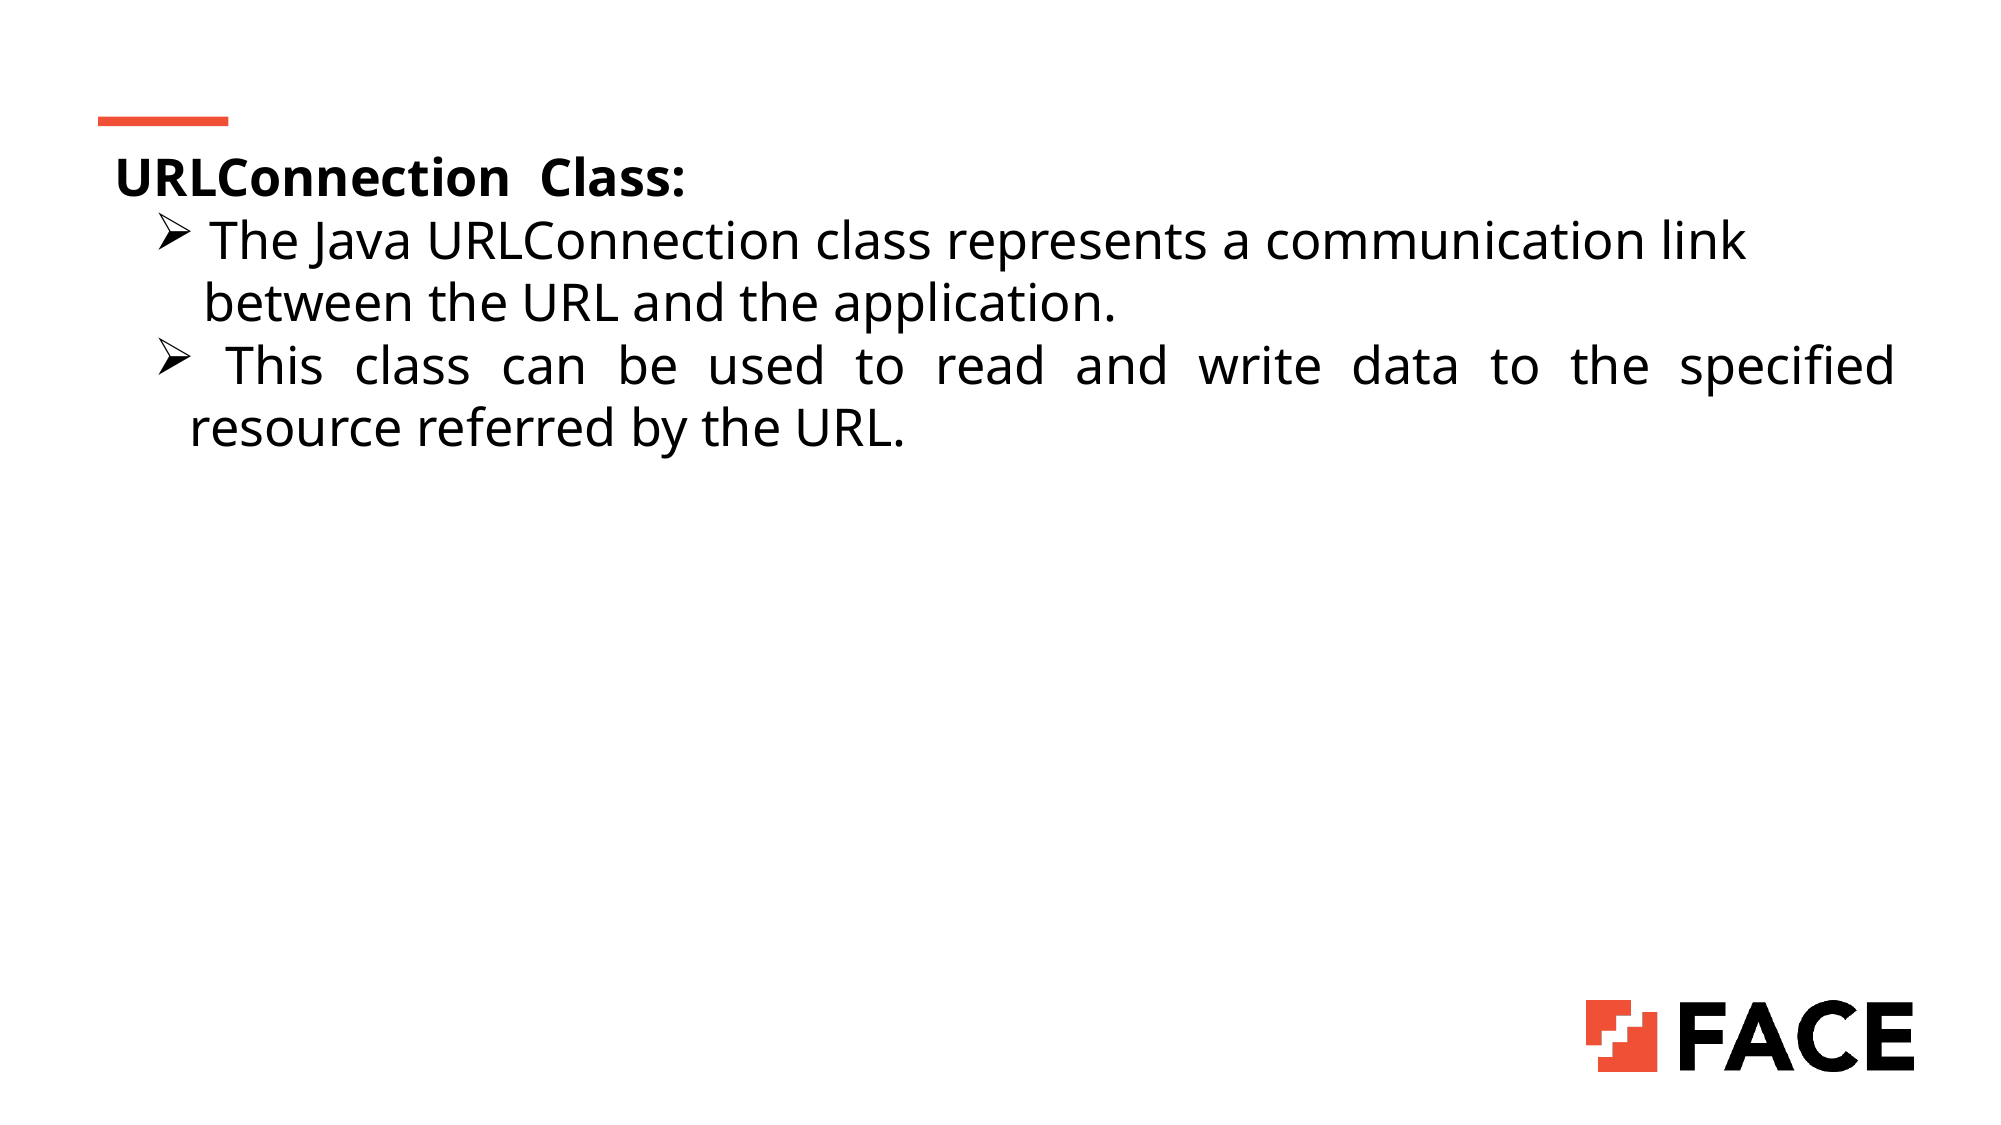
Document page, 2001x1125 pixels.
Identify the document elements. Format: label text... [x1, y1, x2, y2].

picture [1586, 1000, 1915, 1072]
text_box [96, 115, 231, 128]
text_box URLConnection Class: The Java URLConnection class represents a communication link between the URL and the application. This class can be used to read and write data to the specified resource referred by the URL. [99, 137, 1913, 465]
